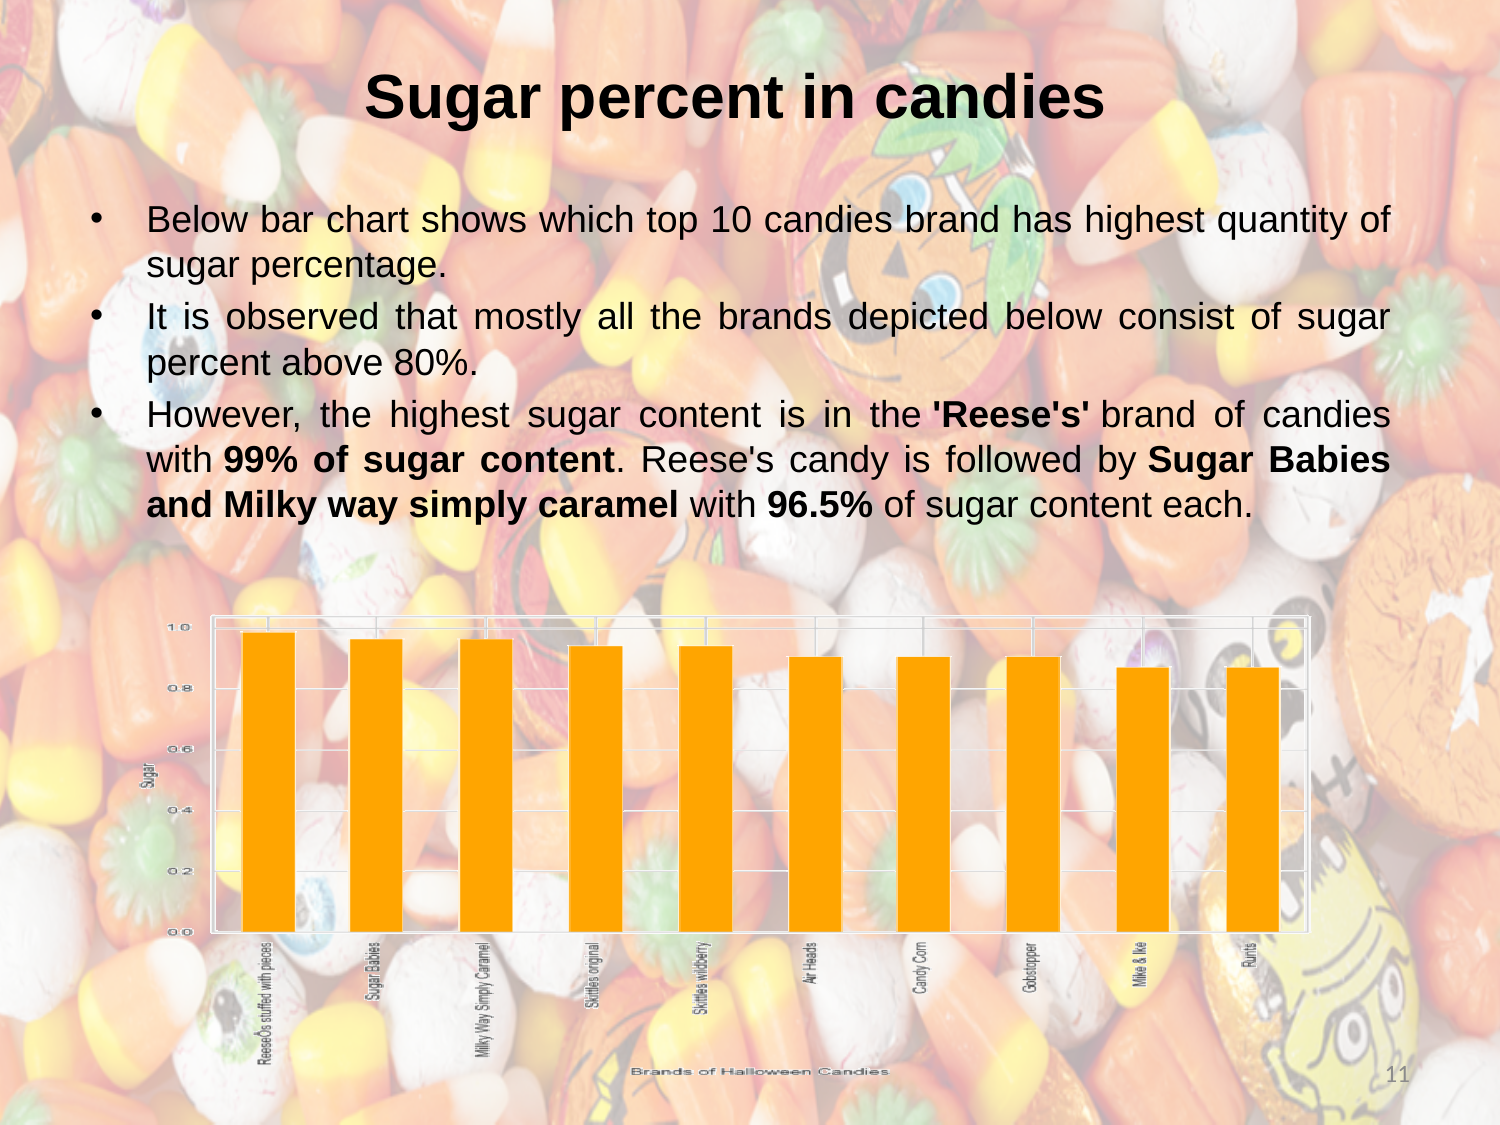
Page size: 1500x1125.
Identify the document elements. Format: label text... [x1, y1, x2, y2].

list Below bar chart shows which top 10 candies brand has highest quantity of sugar percentage. It is observed that mostly all the brands depicted below consist of sugar percent above 80%. However, the highest sugar content is in the 'Reese's' brand of candies with 99% of sugar content. Reese's candy is followed by Sugar Babies and Milky way simply caramel with 96.5% of sugar content each. [75, 187, 1407, 528]
slide_number 11 [1074, 1042, 1425, 1103]
title Sugar percent in candies [70, 35, 1402, 153]
picture [128, 609, 1337, 1084]
